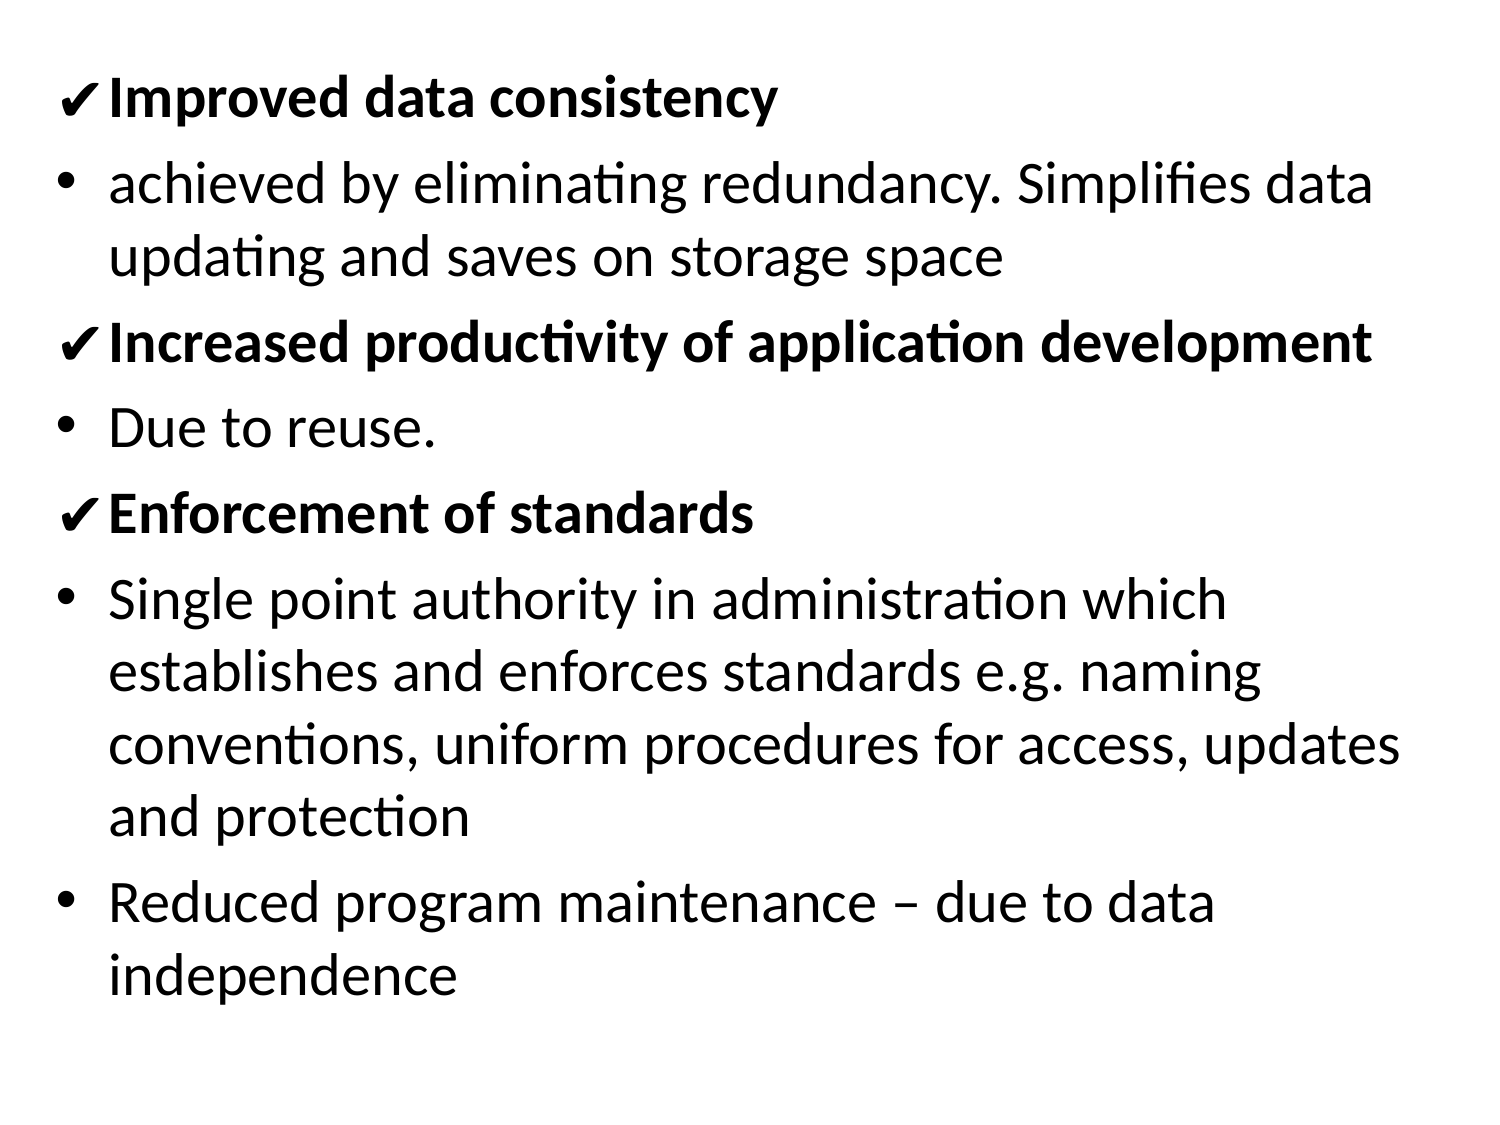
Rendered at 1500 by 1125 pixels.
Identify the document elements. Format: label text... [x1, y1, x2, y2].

text_box Improved data consistency achieved by eliminating redundancy. Simplifies data updating and saves on storage space Increased productivity of application development Due to reuse. Enforcement of standards Single point authority in administration which establishes and enforces standards e.g. naming conventions, uniform procedures for access, updates and protection Reduced program maintenance – due to data independence [37, 50, 1463, 1088]
